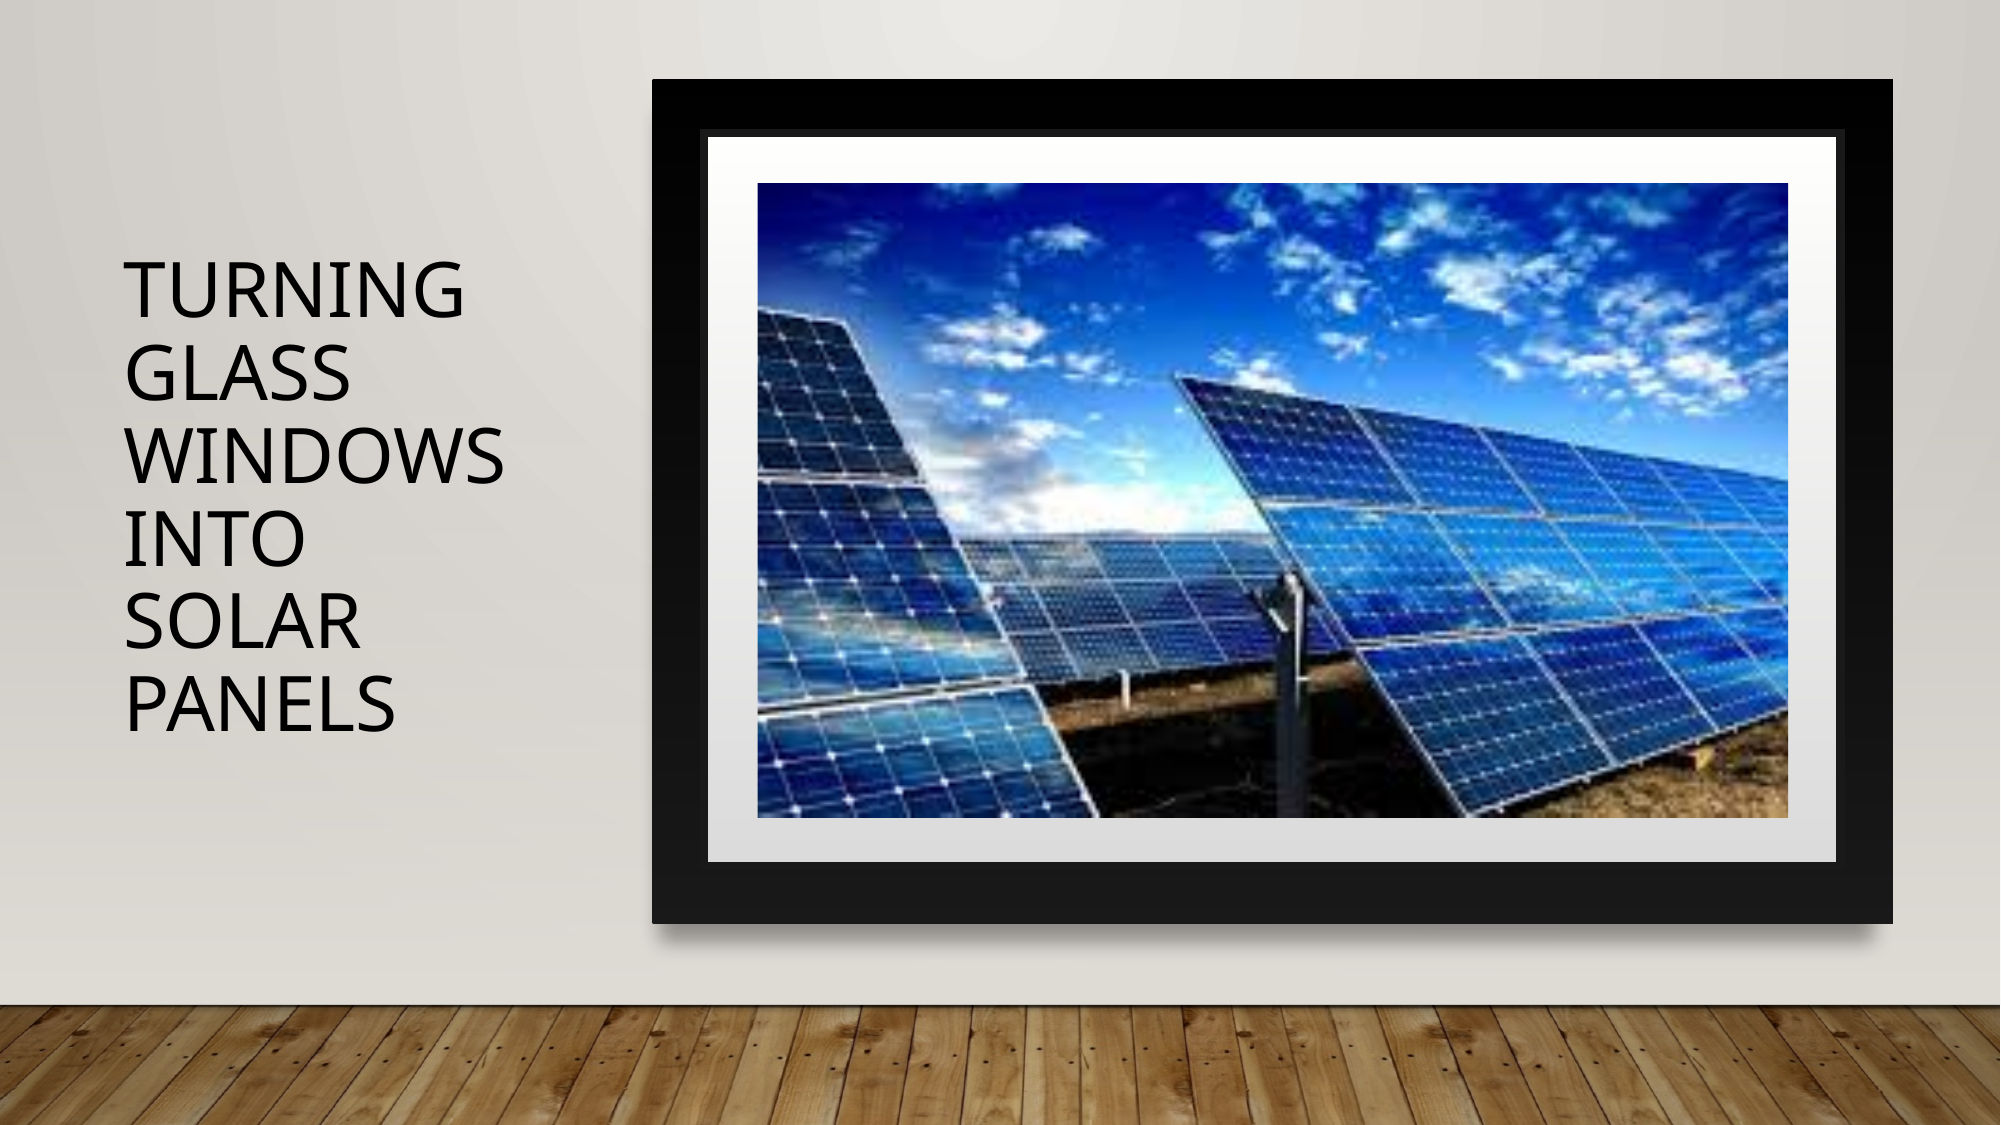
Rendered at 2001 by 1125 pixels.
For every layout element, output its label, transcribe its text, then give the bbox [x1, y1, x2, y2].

picture [0, 1006, 2000, 1125]
text_box [0, 0, 2000, 330]
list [757, 182, 1789, 818]
title Turning glass windows into solar panels [108, 241, 572, 758]
text_box [0, 330, 2000, 1004]
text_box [652, 78, 1894, 924]
